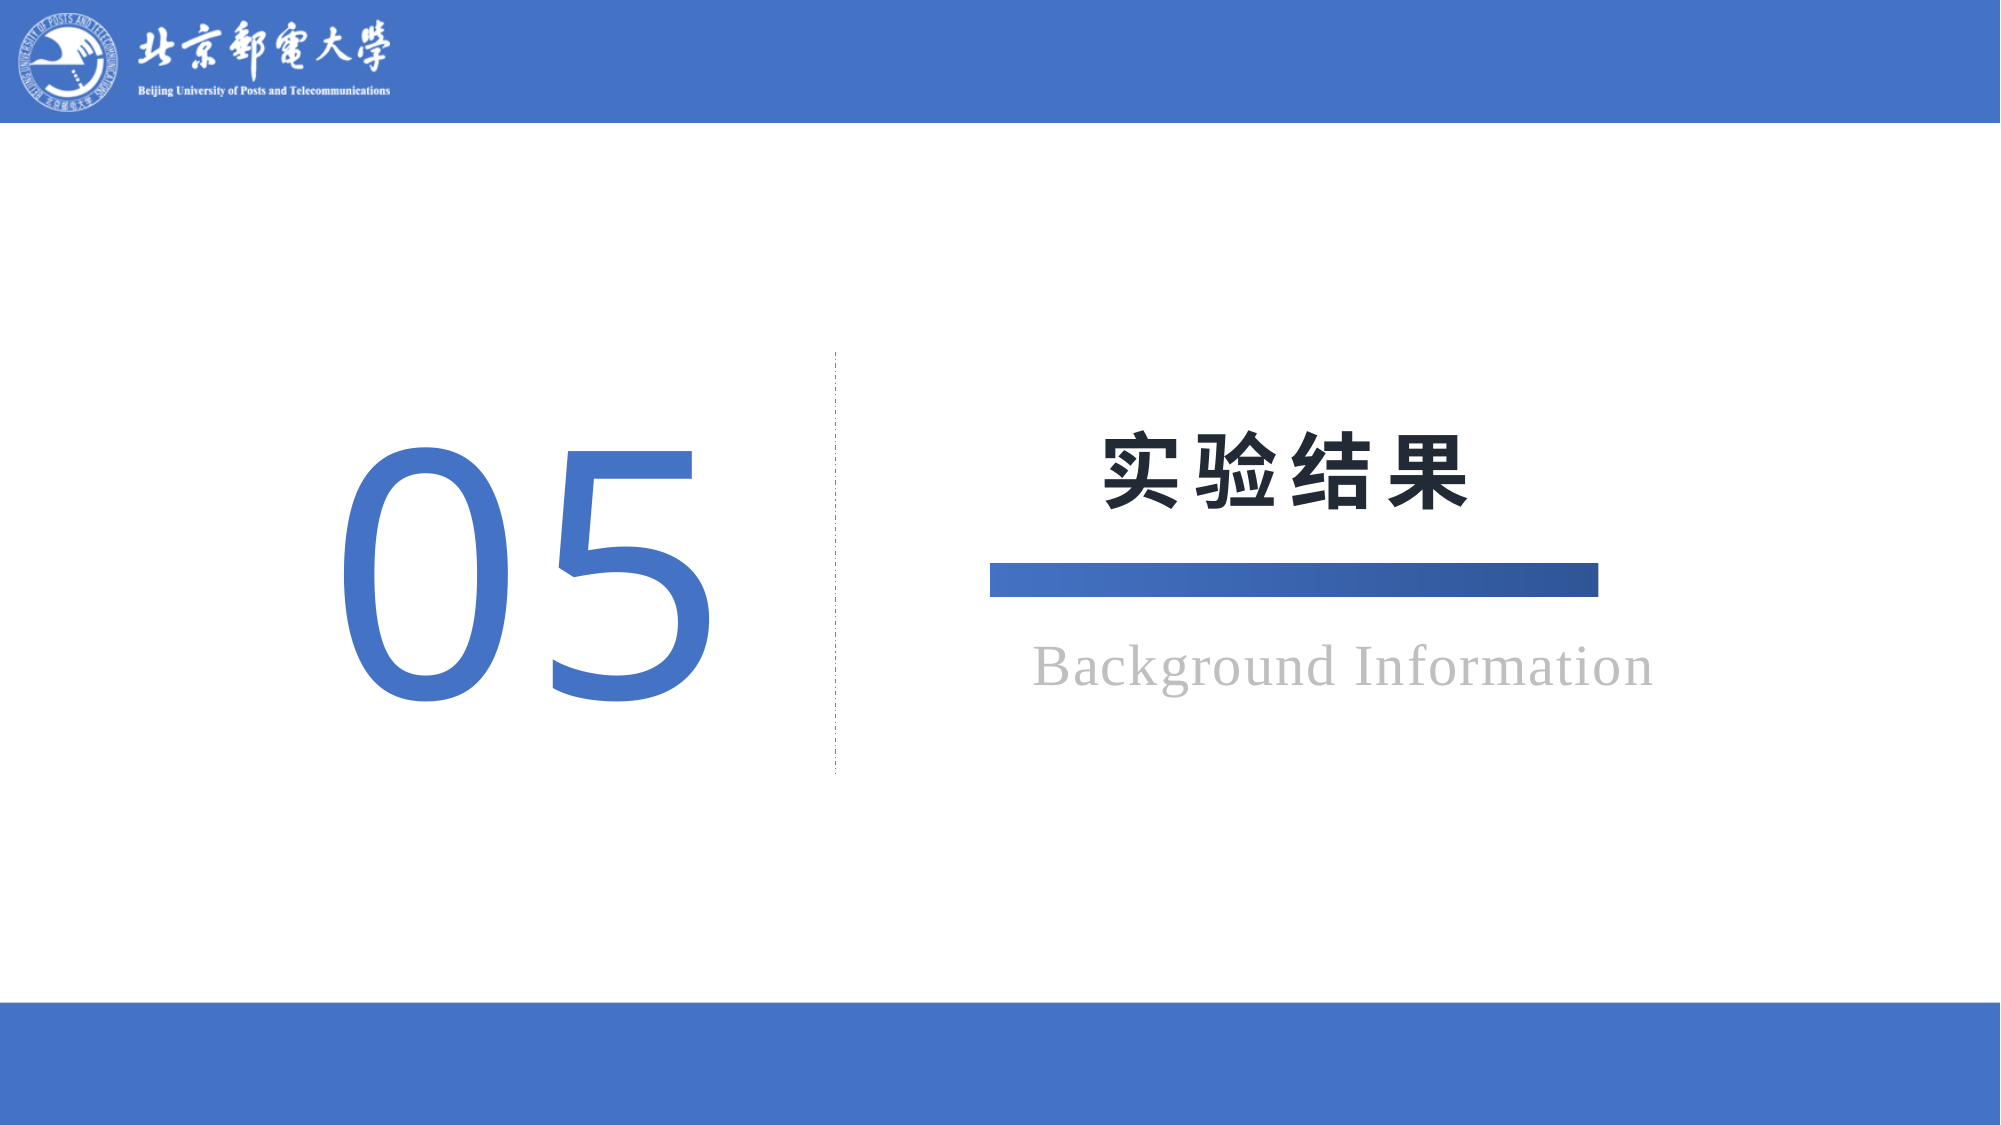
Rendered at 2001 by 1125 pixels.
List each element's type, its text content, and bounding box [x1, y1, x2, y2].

text_box Background Information [1017, 619, 1670, 705]
picture [18, 13, 390, 112]
text_box [989, 562, 1599, 598]
text_box 05 [313, 345, 745, 776]
text_box [0, 1001, 2000, 1125]
text_box [0, 0, 2000, 124]
text_box 实验结果 [970, 412, 1599, 527]
